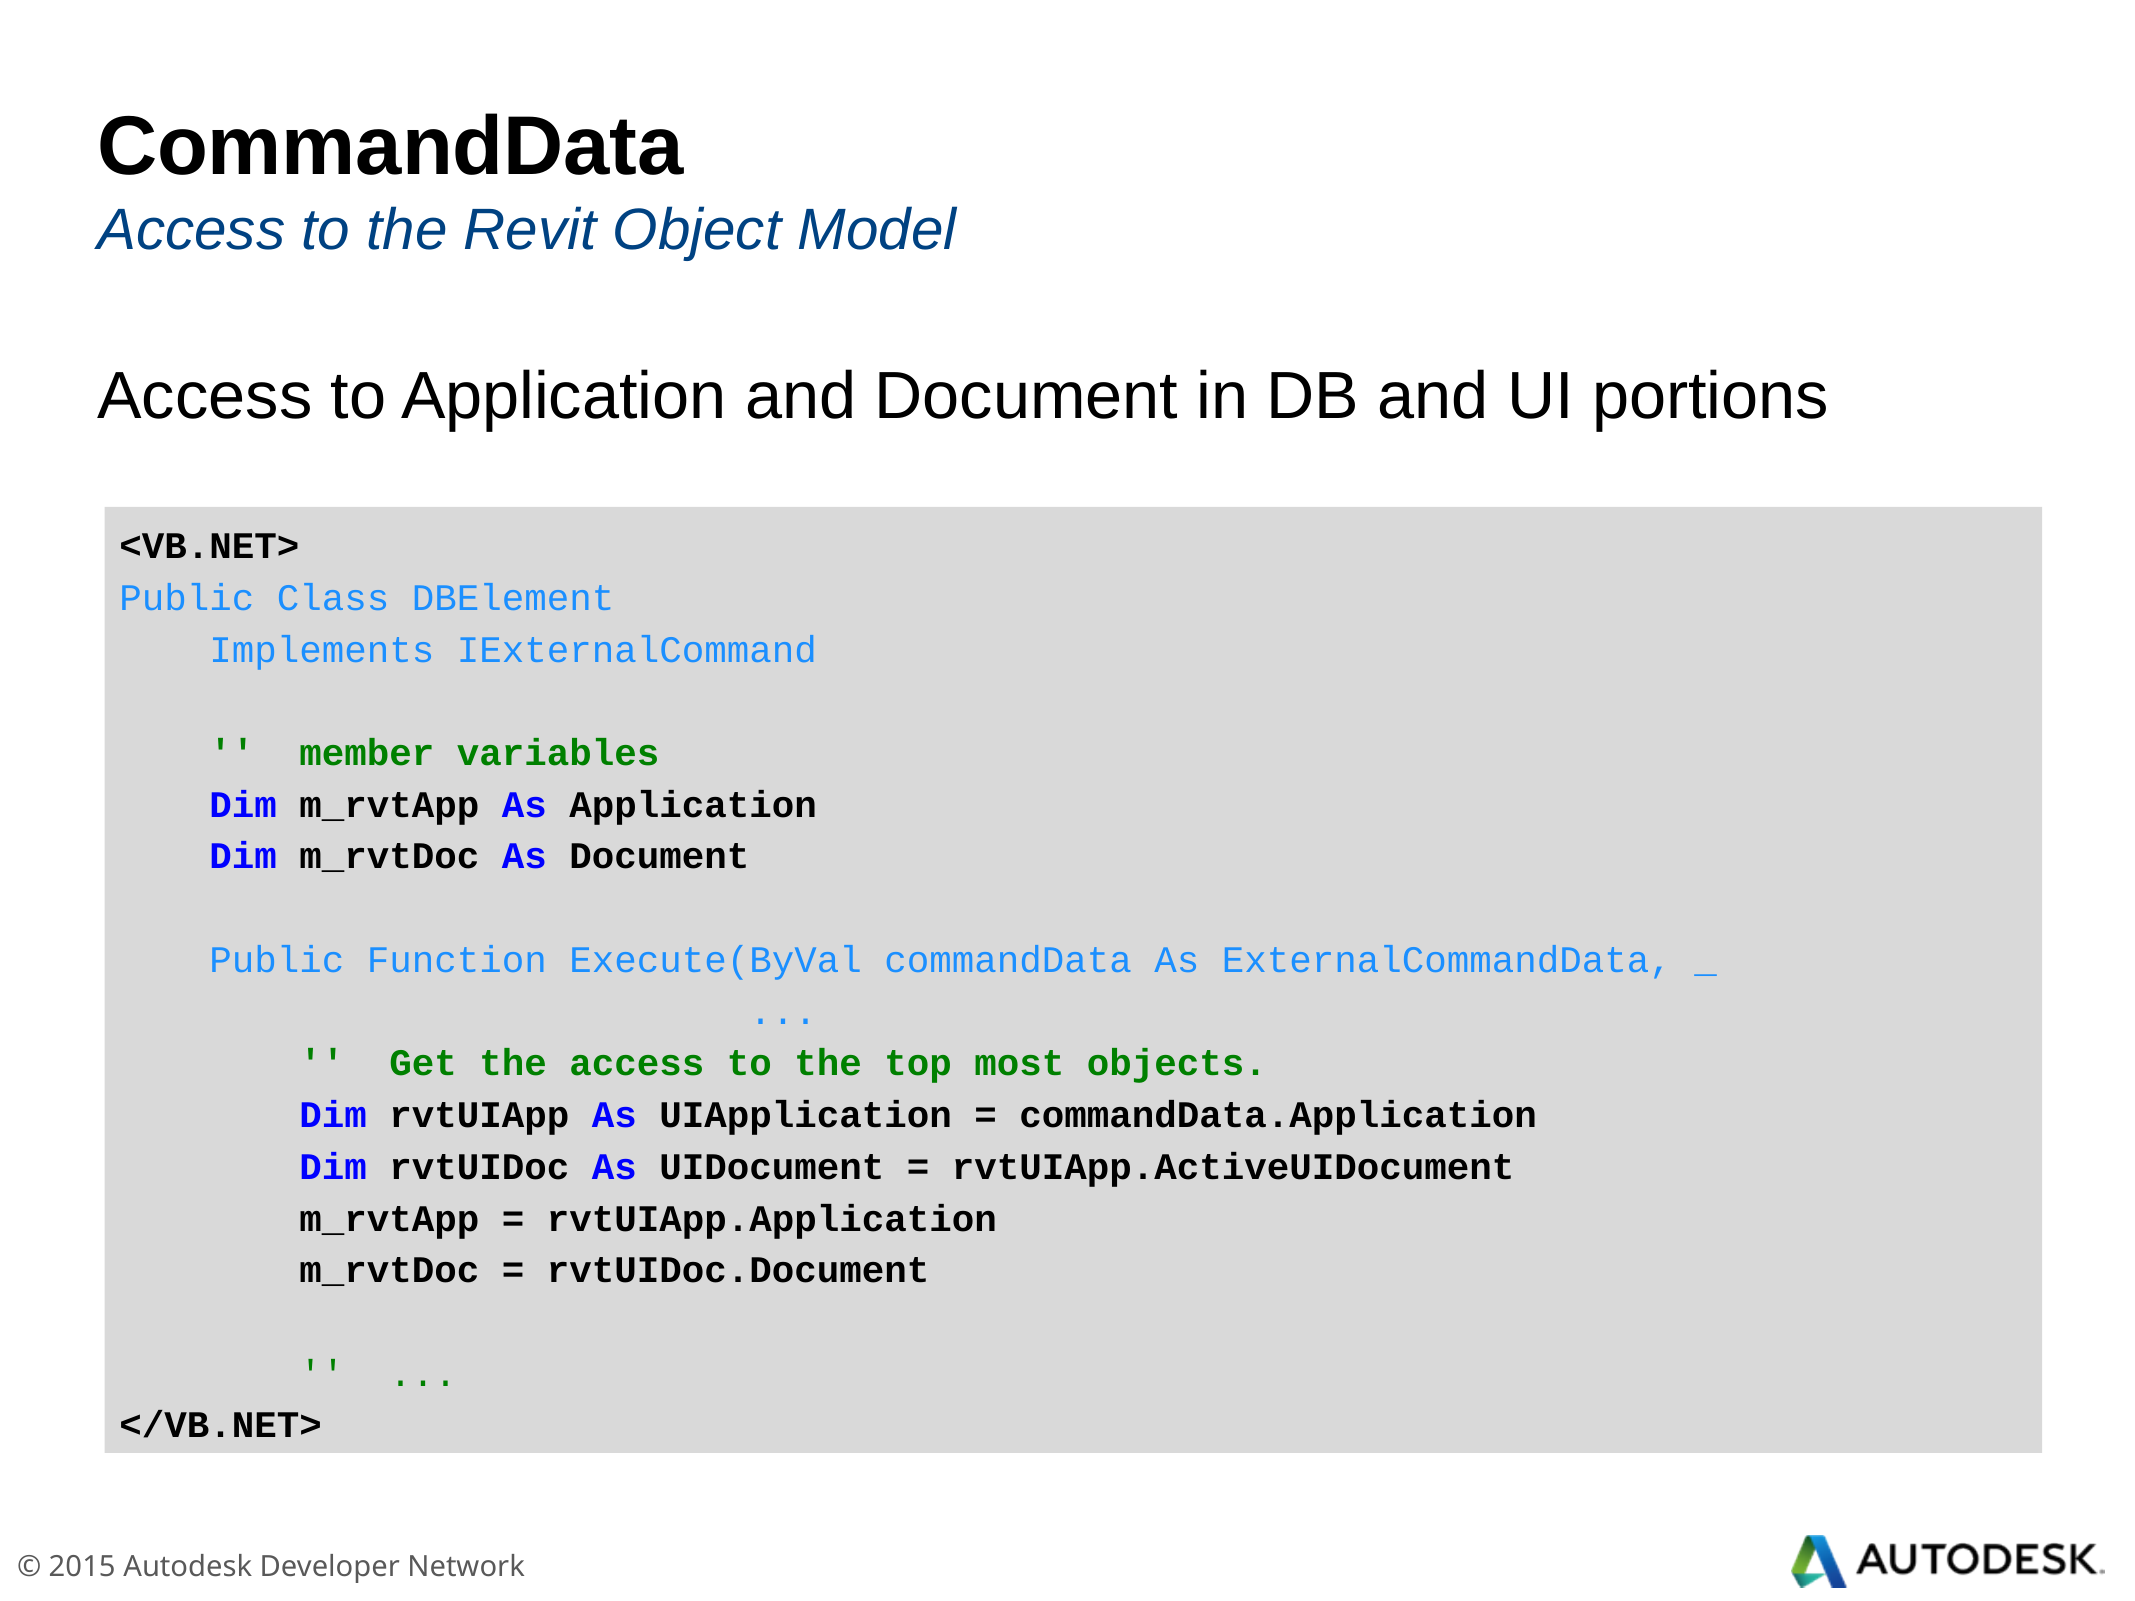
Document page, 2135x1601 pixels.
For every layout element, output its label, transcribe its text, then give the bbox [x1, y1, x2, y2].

text_box <VB.NET> Public Class DBElement Implements IExternalCommand '' member variables Dim m_rvtApp As Application Dim m_rvtDoc As Document Public Function Execute(ByVal commandData As ExternalCommandData, _ ... '' Get the access to the top most objects. Dim rvtUIApp As UIApplication = commandData.Application Dim rvtUIDoc As UIDocument = rvtUIApp.ActiveUIDocument m_rvtApp = rvtUIApp.Application m_rvtDoc = rvtUIDoc.Document '' ... </VB.NET> [104, 506, 2043, 1453]
picture [1791, 1535, 2105, 1588]
title CommandData Access to the Revit Object Model [96, 59, 2028, 293]
list Access to Application and Document in DB and UI portions [96, 351, 2028, 1452]
